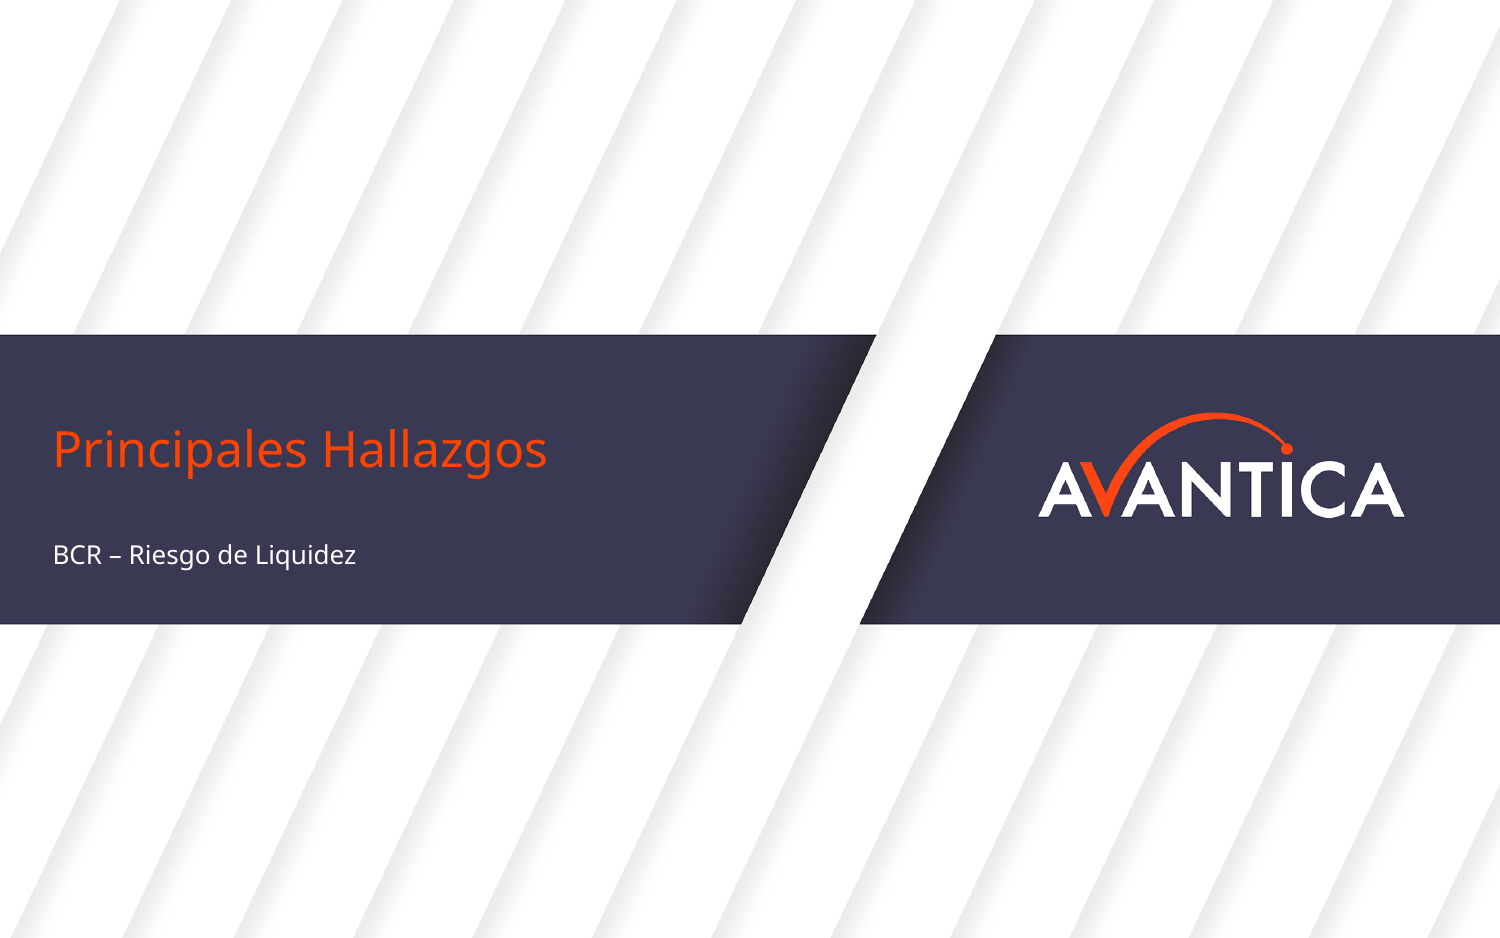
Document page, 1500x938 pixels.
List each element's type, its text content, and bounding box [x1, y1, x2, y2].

picture [0, 0, 1500, 938]
subtitle BCR – Riesgo de Liquidez [37, 531, 692, 578]
title Principales Hallazgos [37, 404, 789, 492]
